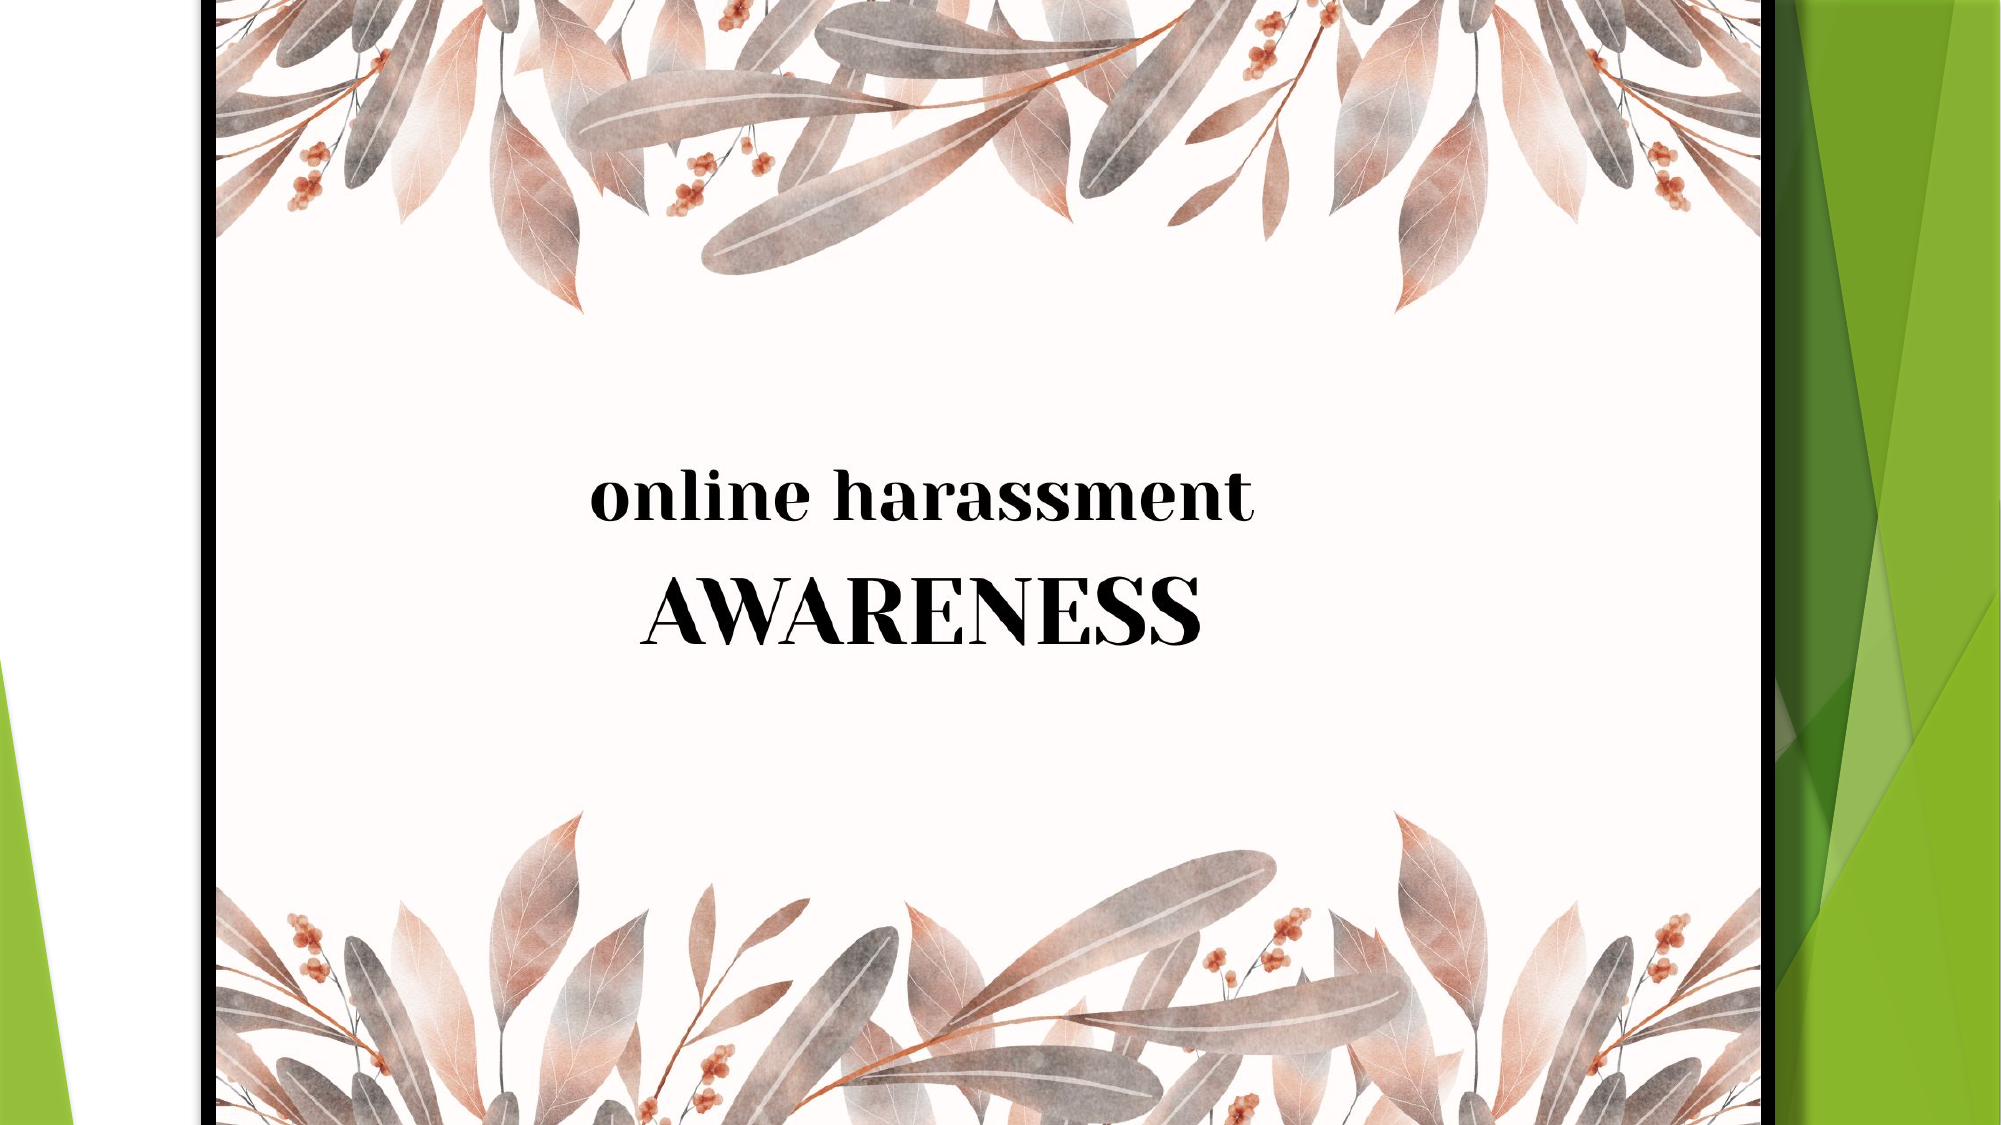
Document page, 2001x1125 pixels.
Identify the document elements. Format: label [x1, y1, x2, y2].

picture [215, 0, 1761, 1125]
